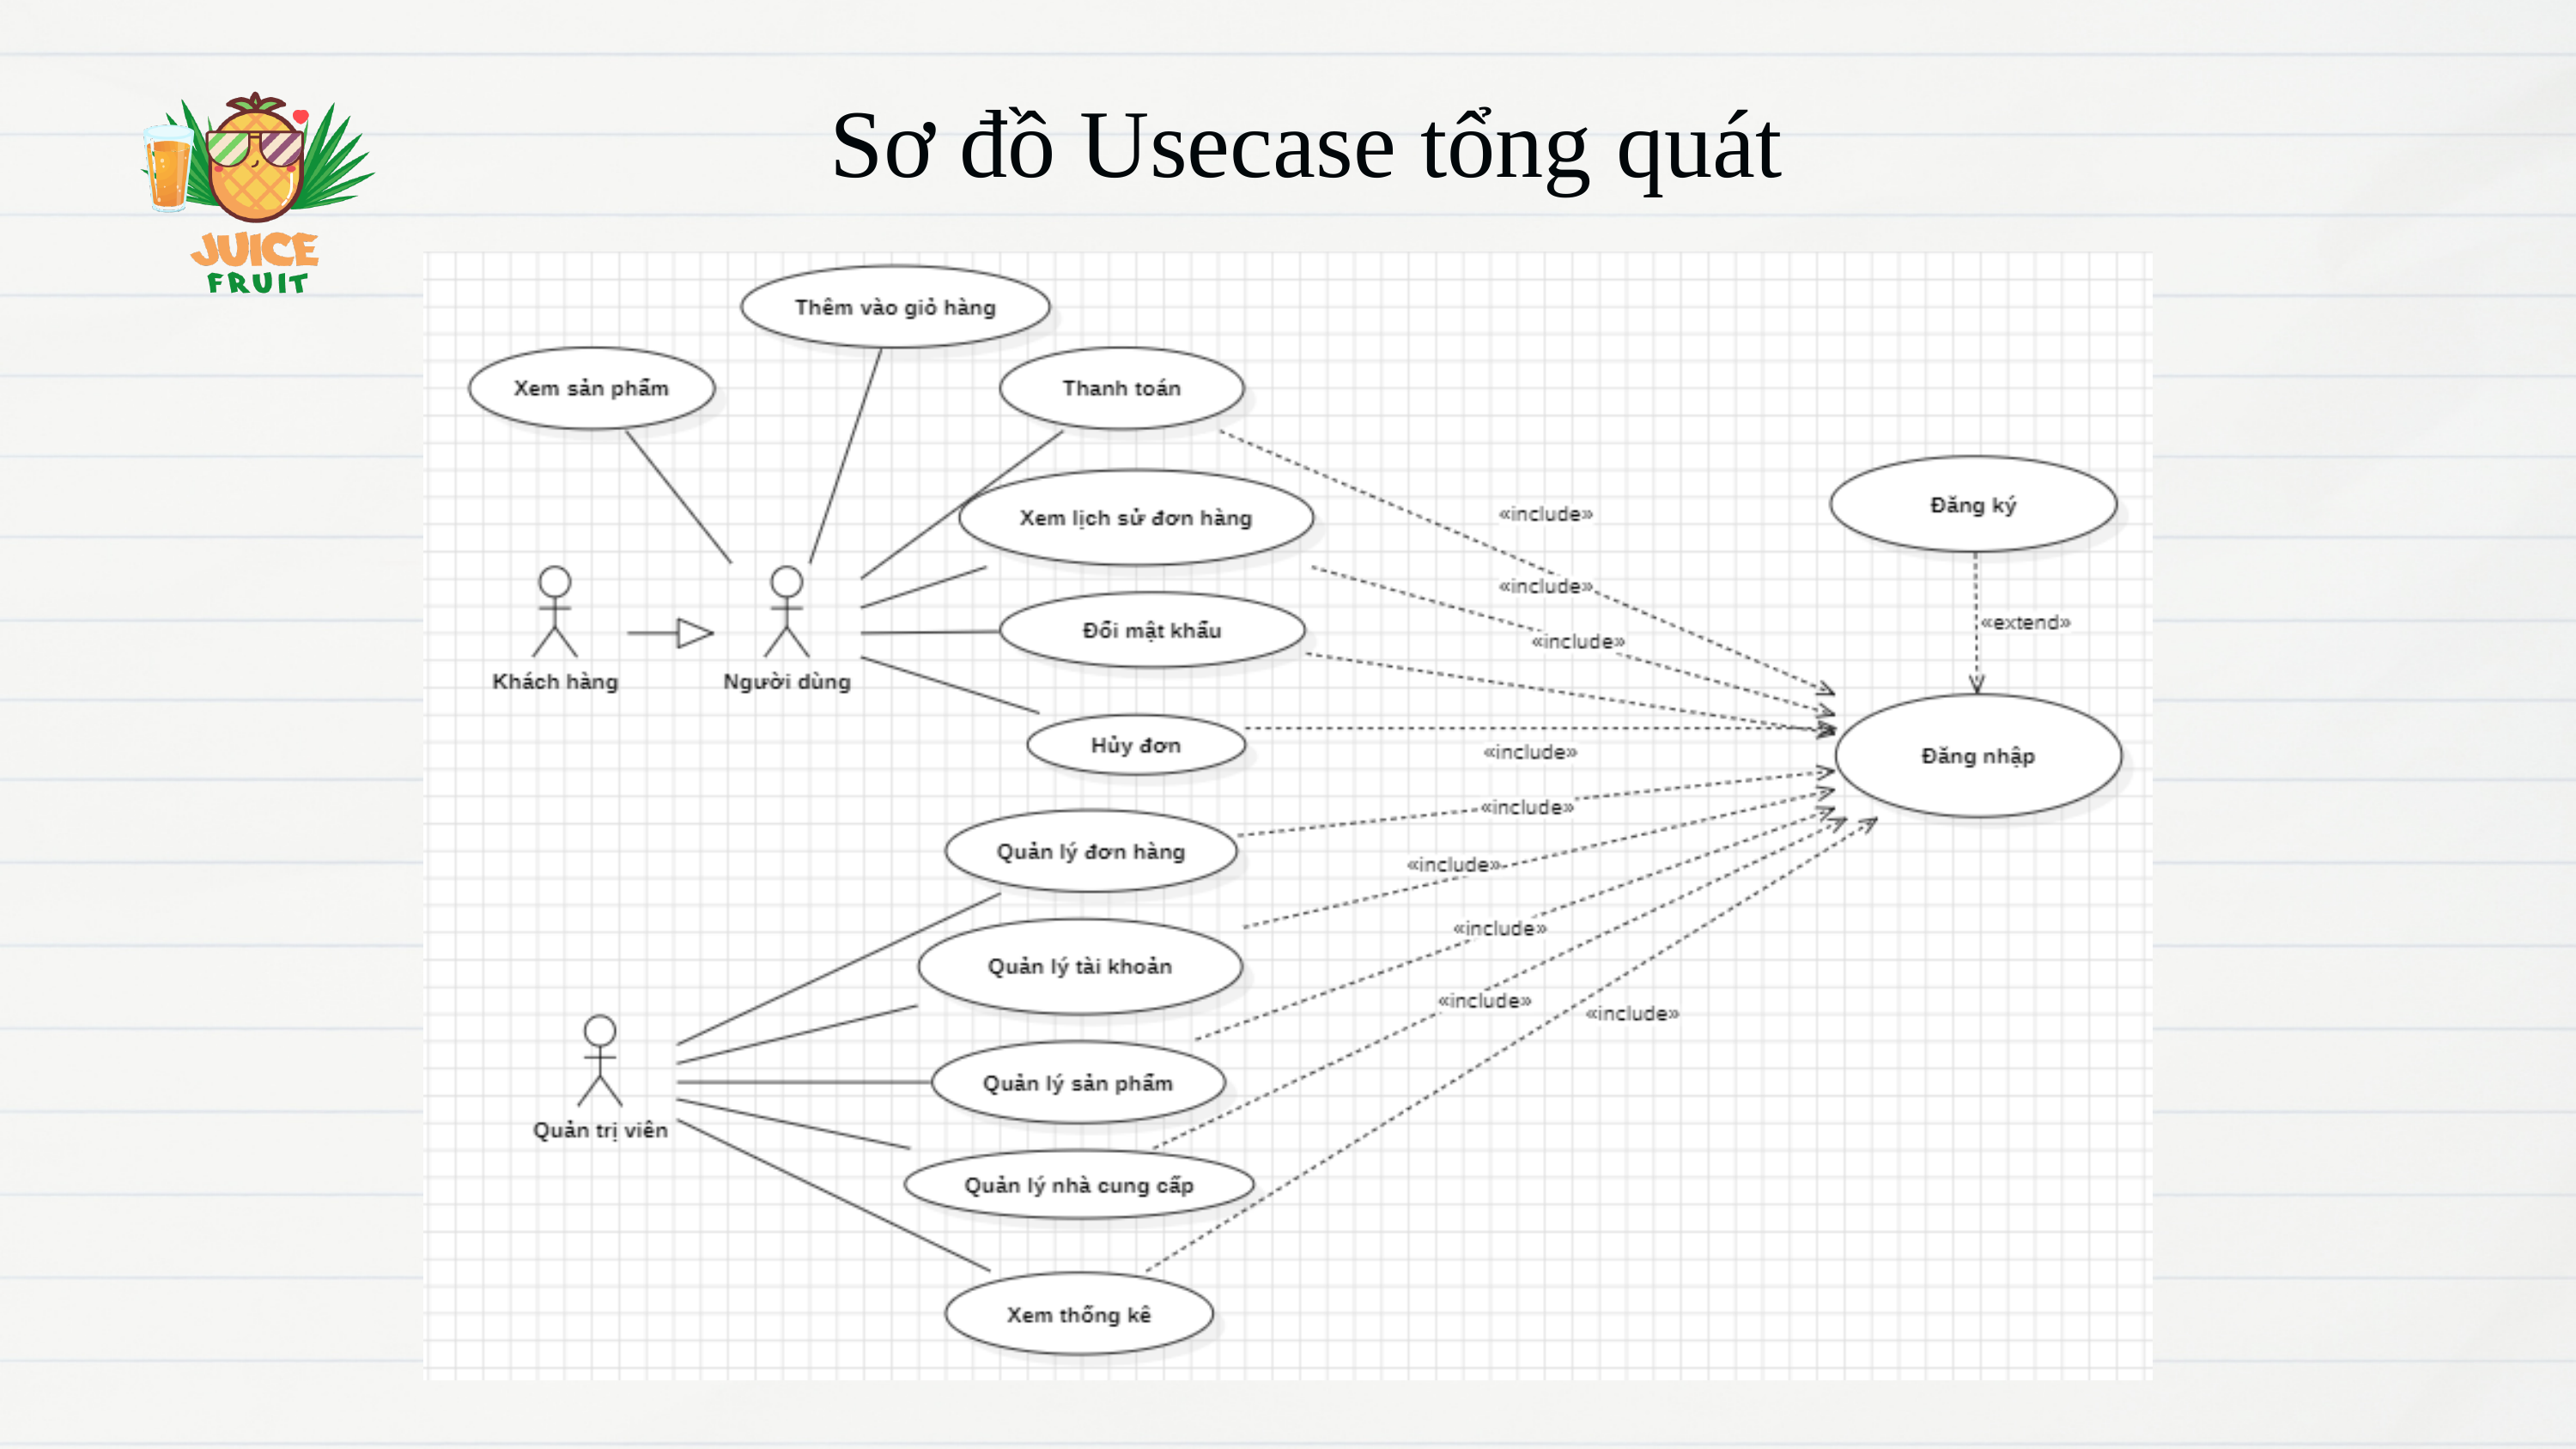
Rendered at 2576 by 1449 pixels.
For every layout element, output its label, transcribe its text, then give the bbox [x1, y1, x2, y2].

text_box Sơ đồ Usecase tổng quát [772, 80, 1803, 197]
text_box [0, 0, 2576, 1449]
picture [42, 45, 2153, 1381]
